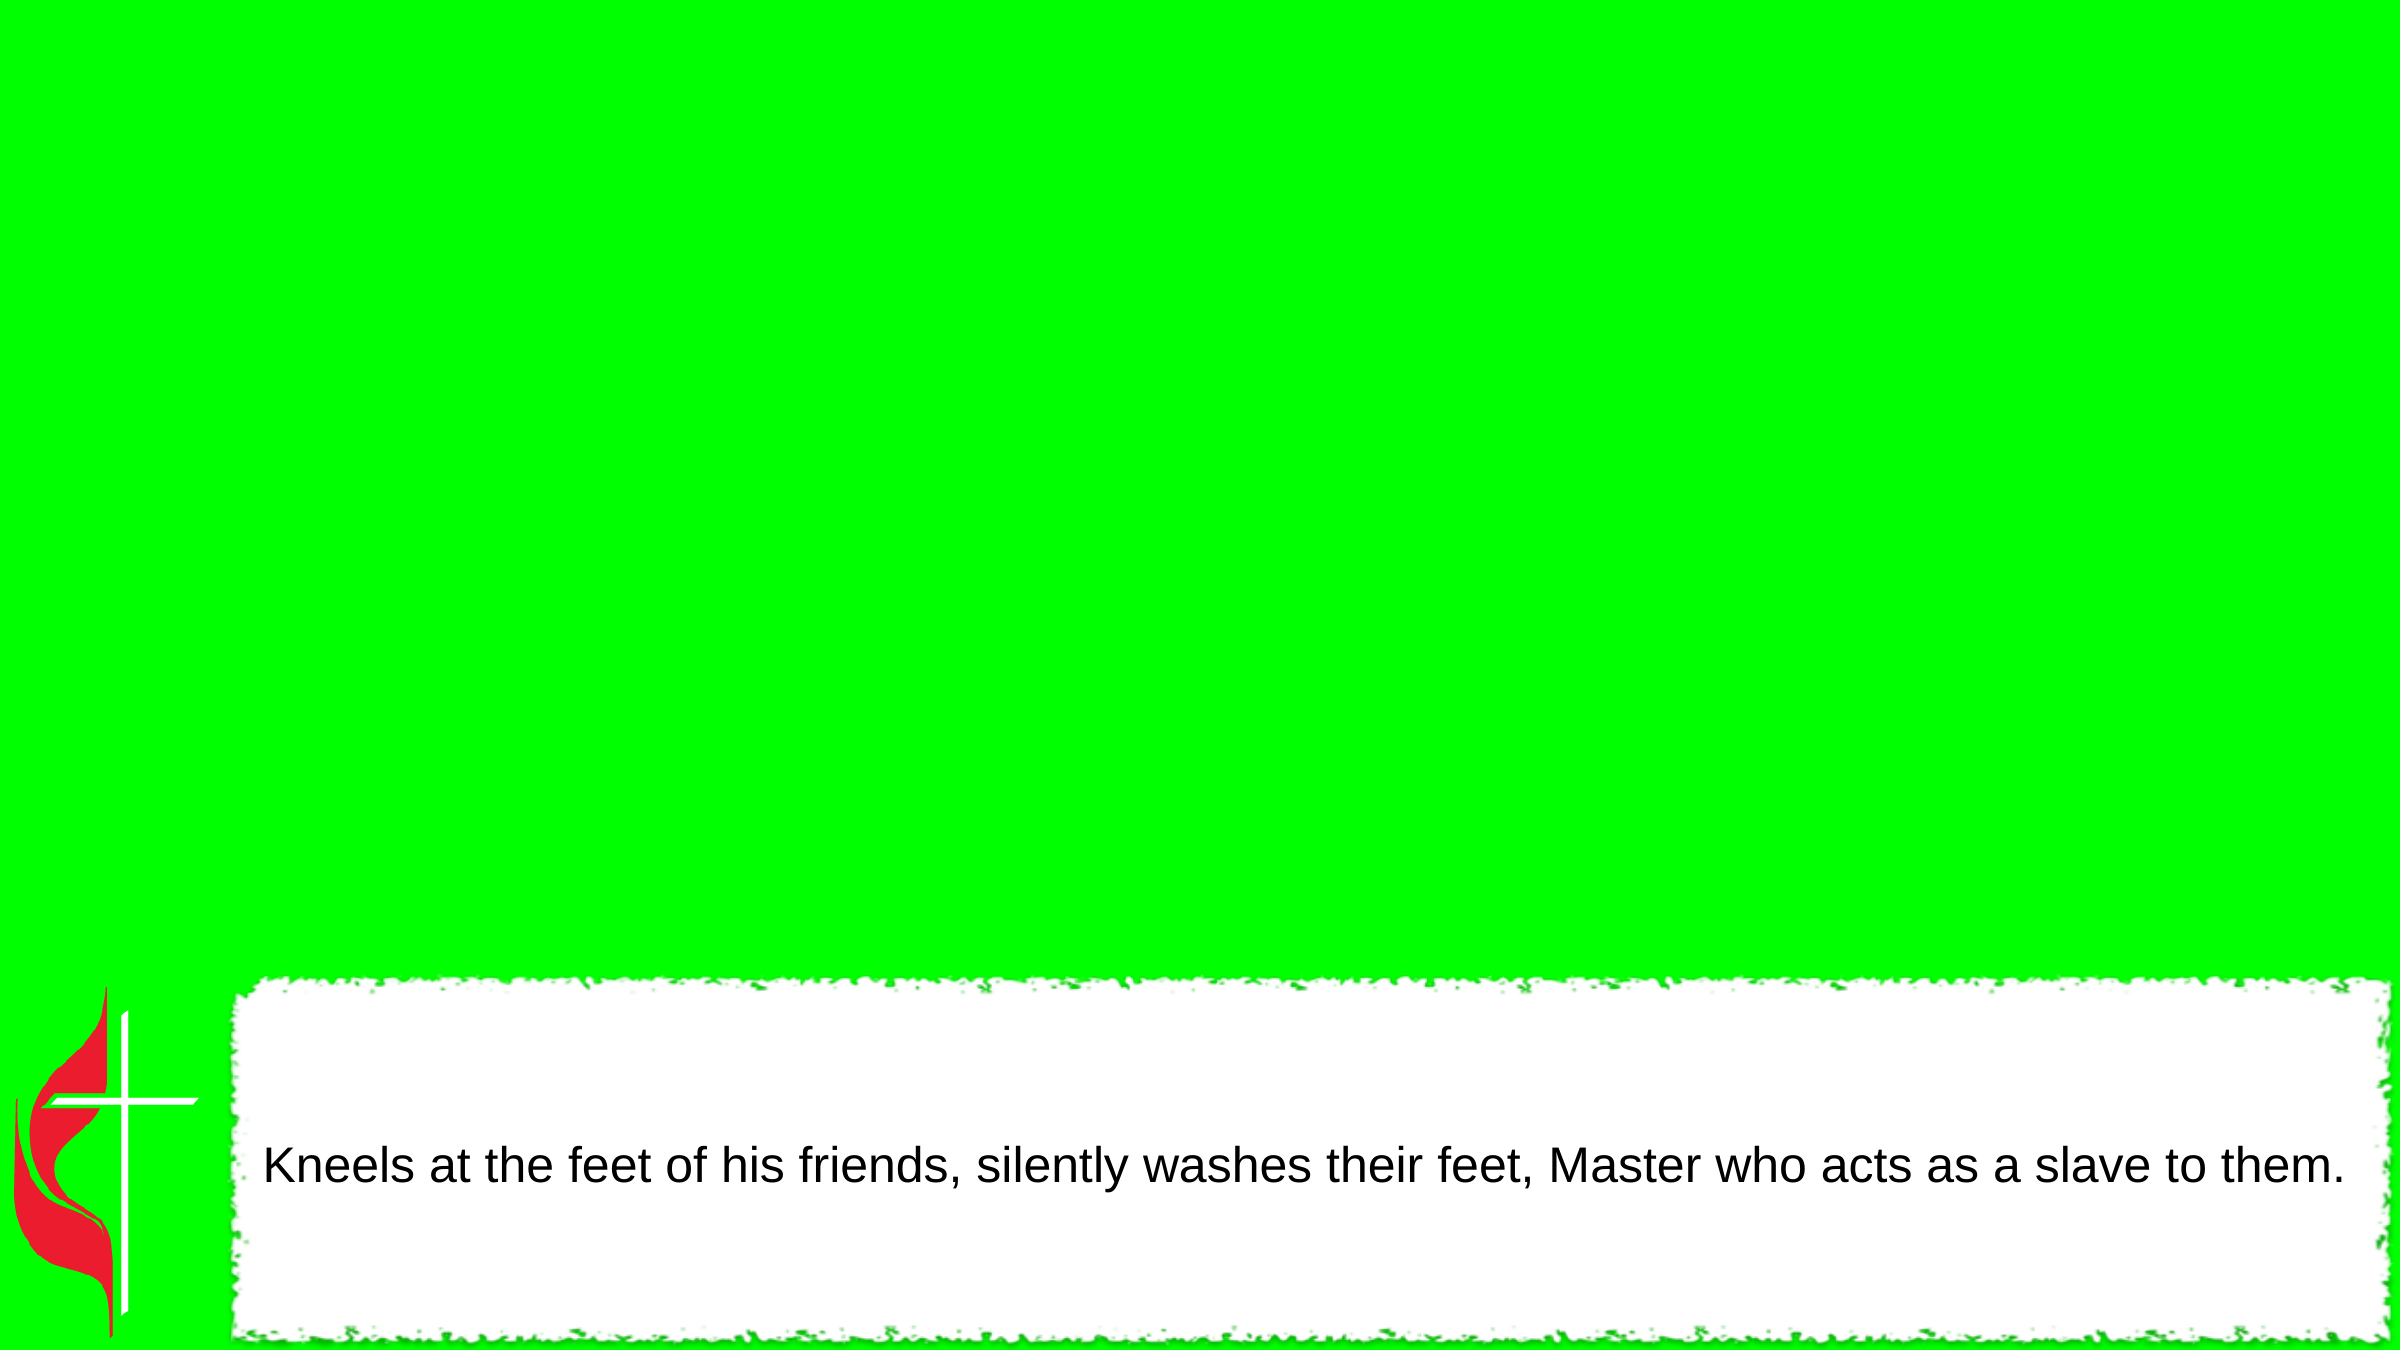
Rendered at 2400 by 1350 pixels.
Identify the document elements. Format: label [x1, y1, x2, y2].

picture [0, 974, 2400, 1350]
